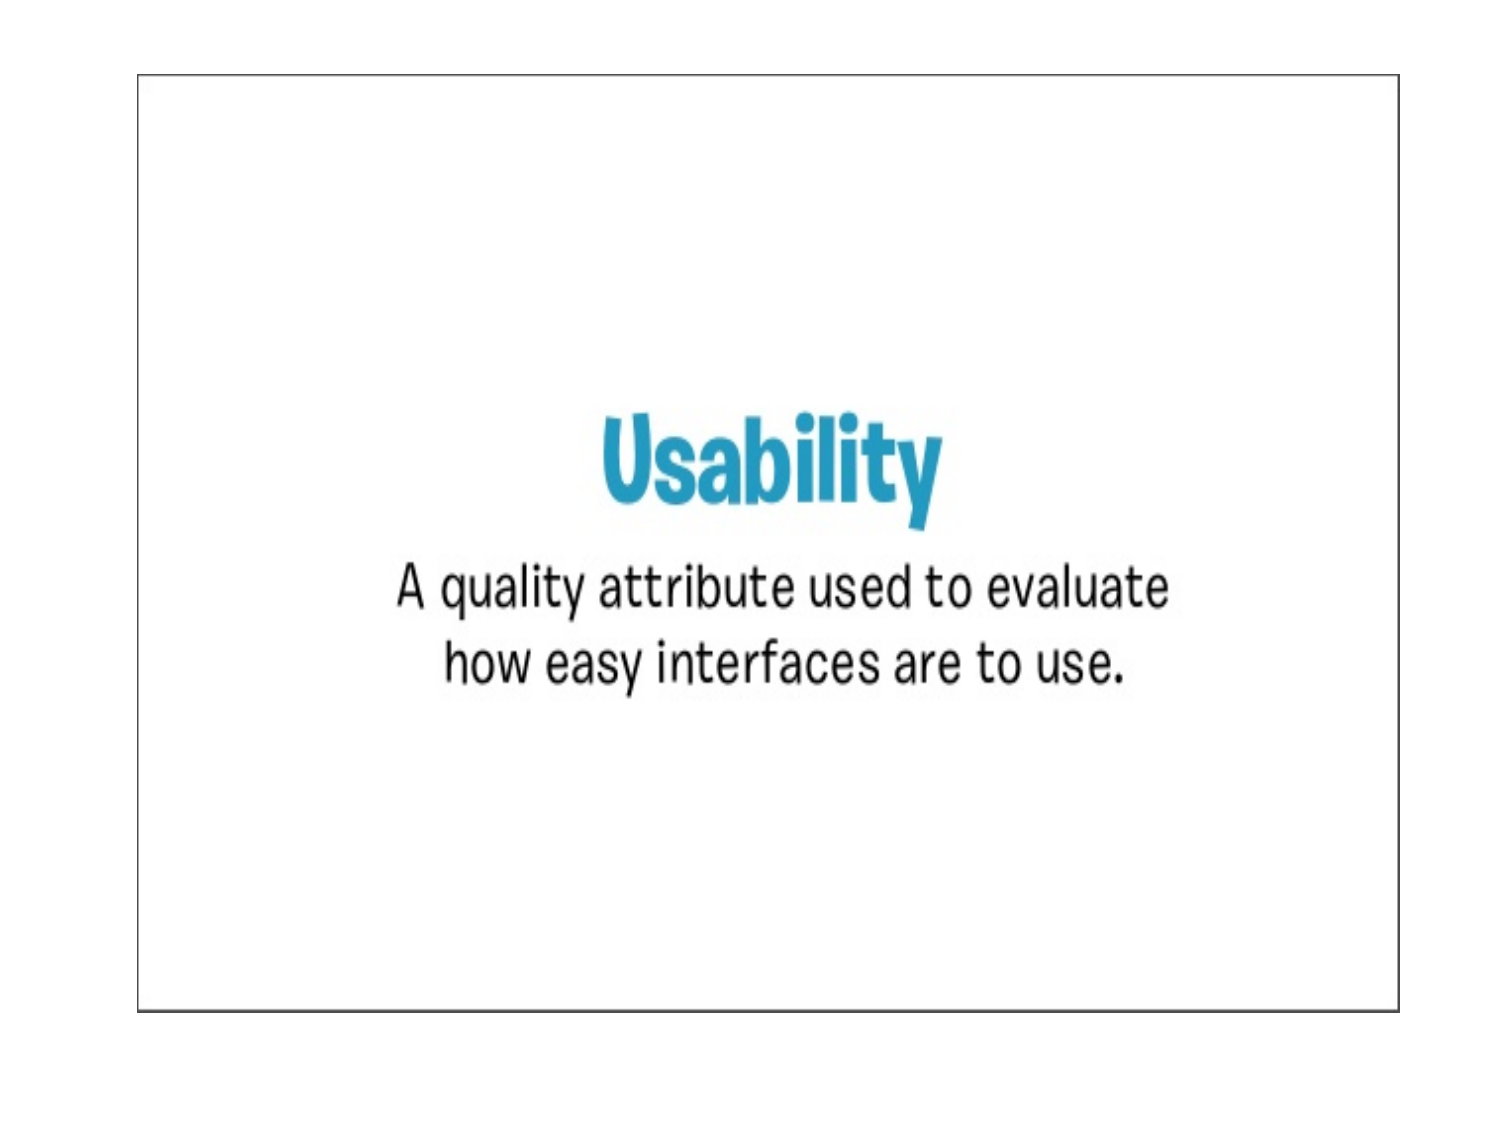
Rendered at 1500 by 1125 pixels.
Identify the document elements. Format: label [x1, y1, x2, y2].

list [137, 74, 1401, 1013]
